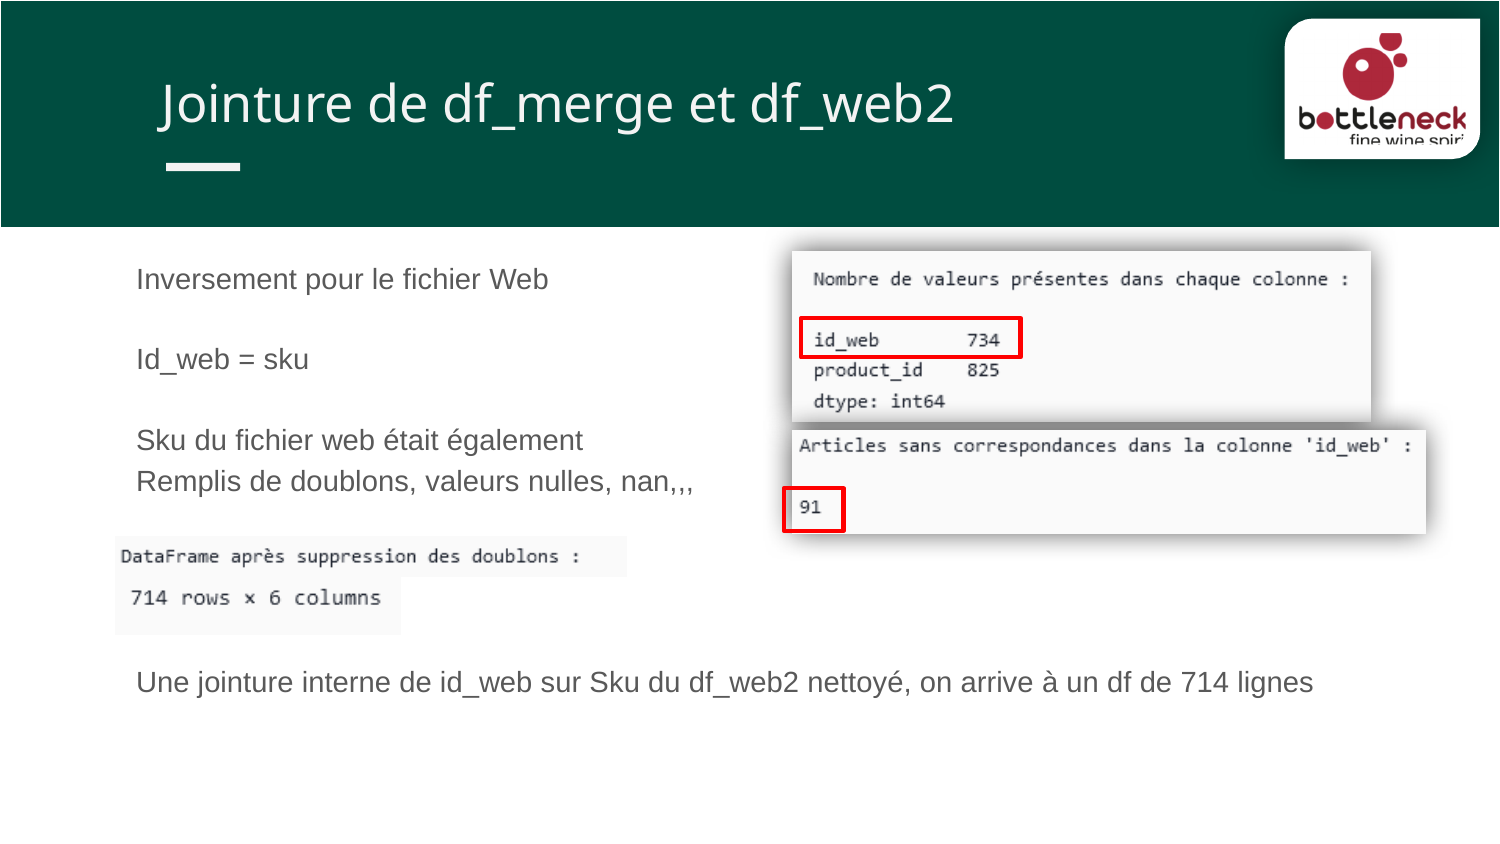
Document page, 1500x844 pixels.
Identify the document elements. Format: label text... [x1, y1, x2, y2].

picture [792, 430, 1426, 534]
picture [1291, 25, 1474, 152]
text_box [0, 0, 1500, 228]
text_box Jointure de df_merge et df_web2 [146, 55, 1260, 150]
text_box [782, 486, 787, 533]
text_box [166, 162, 241, 172]
list Inversement pour le fichier Web Id_web = sku Sku du fichier web était également Remplis de doublons, valeurs nulles, nan,,, Une jointure interne de id_web sur Sku du df_web2 nettoyé, on arrive à un df de 714 lignes [102, 239, 1500, 801]
picture [115, 535, 627, 636]
picture [792, 251, 1371, 423]
